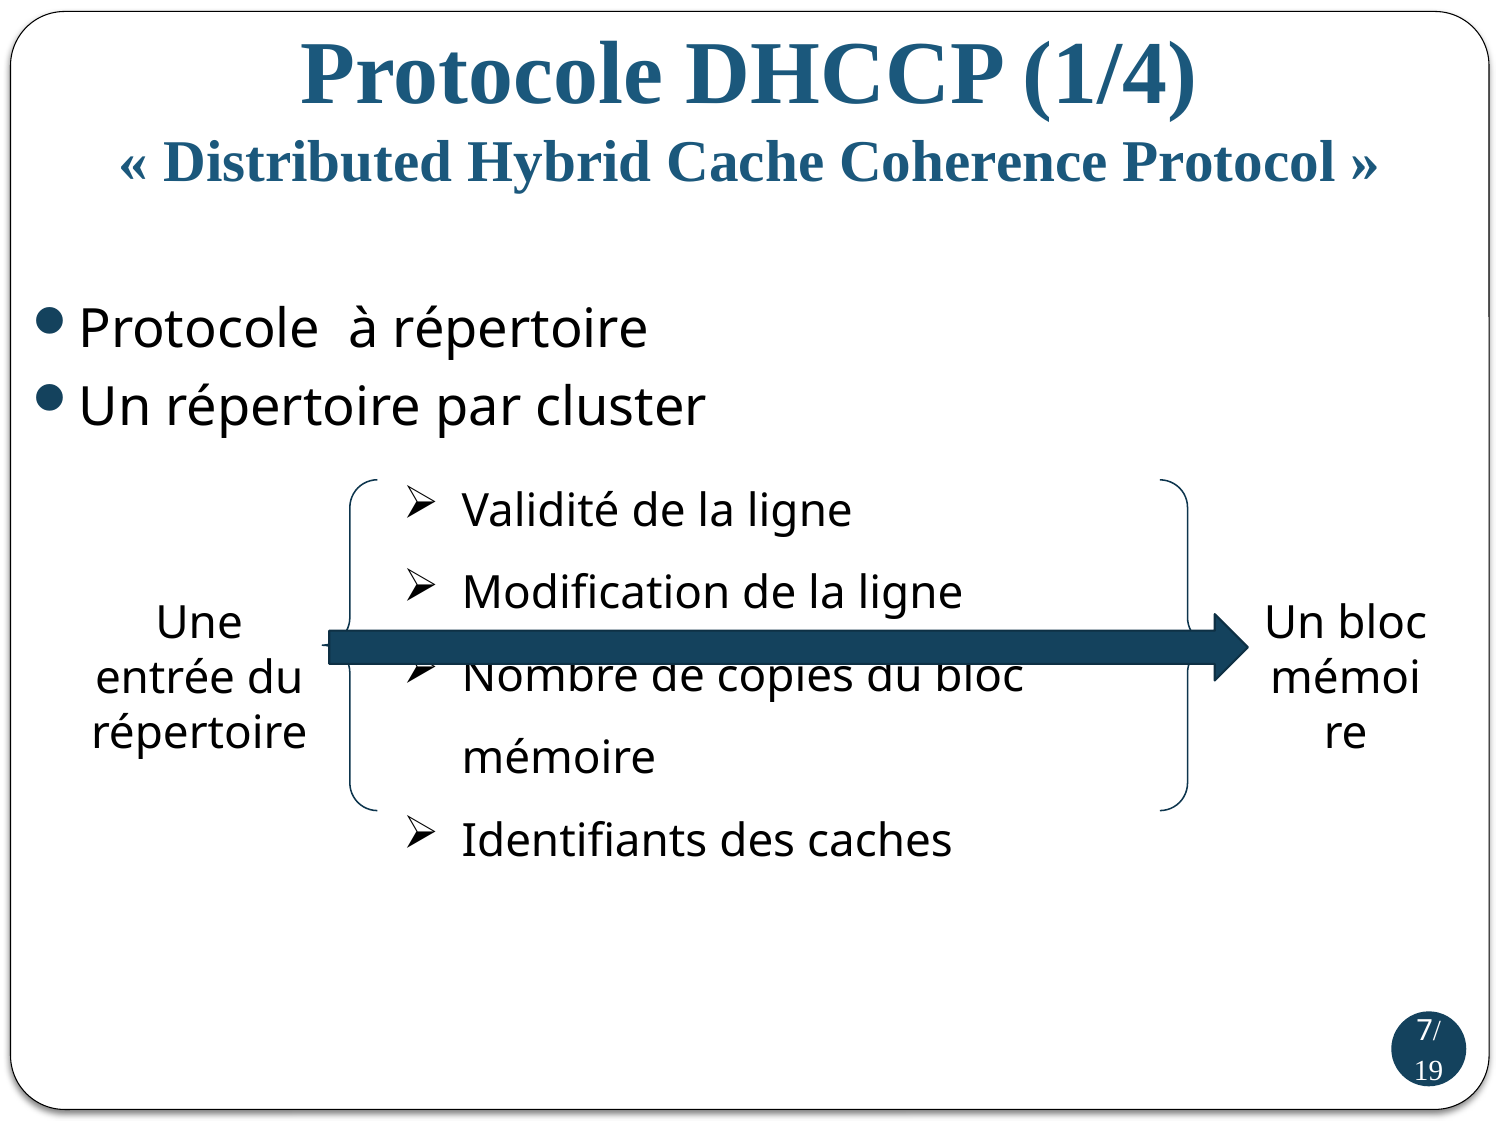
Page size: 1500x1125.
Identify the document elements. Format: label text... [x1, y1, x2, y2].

slide_number 7/19 [1391, 1011, 1467, 1087]
title Protocole DHCCP (1/4) « Distributed Hybrid Cache Coherence Protocol » [0, 5, 1500, 209]
text_box Un bloc mémoire [1247, 585, 1444, 765]
list Protocole à répertoire Un répertoire par cluster [17, 286, 1483, 901]
text_box Validité de la ligne Modification de la ligne Nombre de copies du bloc mémoire Identifiants des caches [347, 665, 1190, 812]
text_box Une entrée du répertoire [69, 585, 330, 766]
text_box [328, 613, 1249, 682]
text_box Validité de la ligne Modification de la ligne Nombre de copies du bloc mémoire Identifiants des caches [346, 478, 1191, 629]
